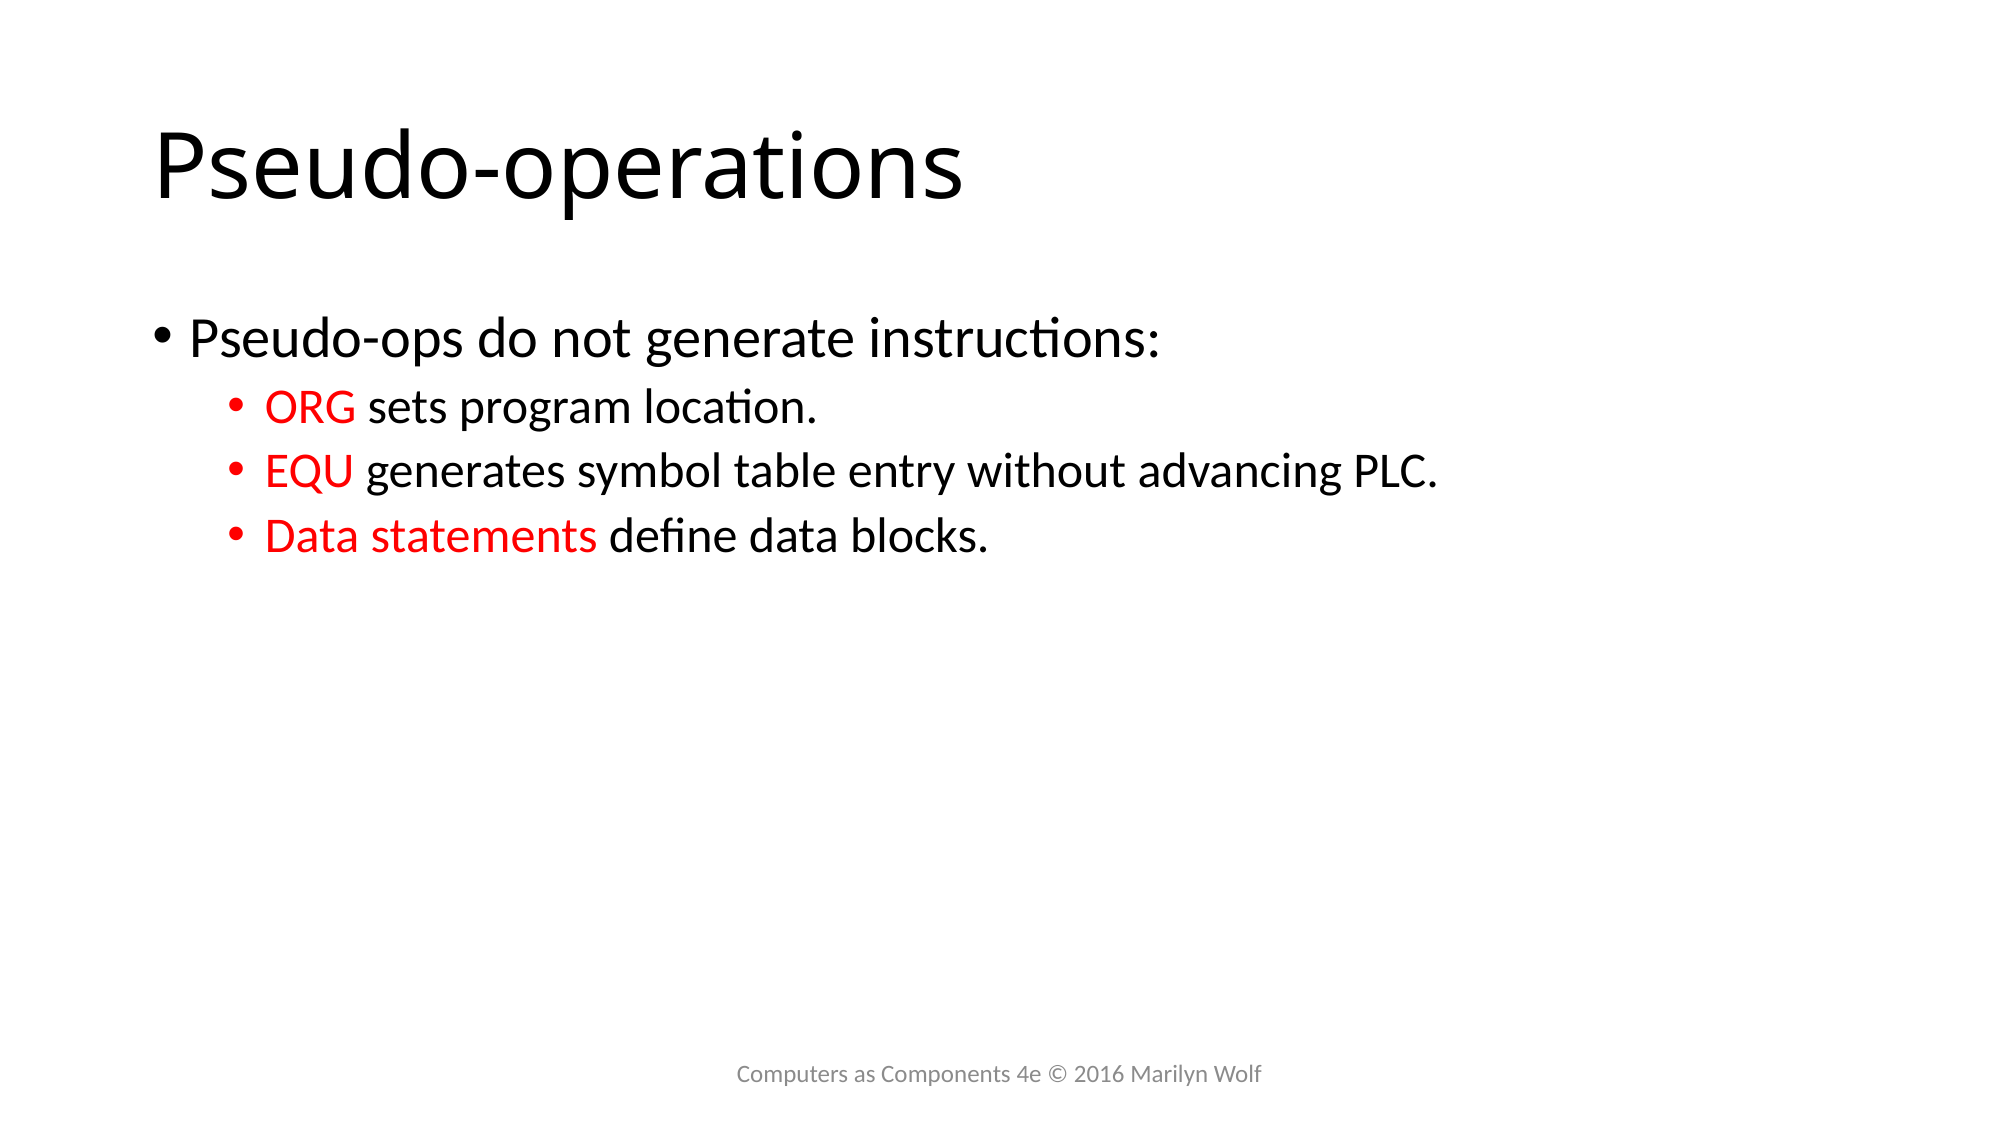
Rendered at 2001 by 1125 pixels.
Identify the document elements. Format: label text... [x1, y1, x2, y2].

title Pseudo-operations [137, 59, 1863, 278]
list Pseudo-ops do not generate instructions: ORG sets program location. EQU generates symbol table entry without advancing PLC. Data statements define data blocks. [137, 299, 1863, 1014]
footer Computers as Components 4e © 2016 Marilyn Wolf [662, 1042, 1338, 1103]
